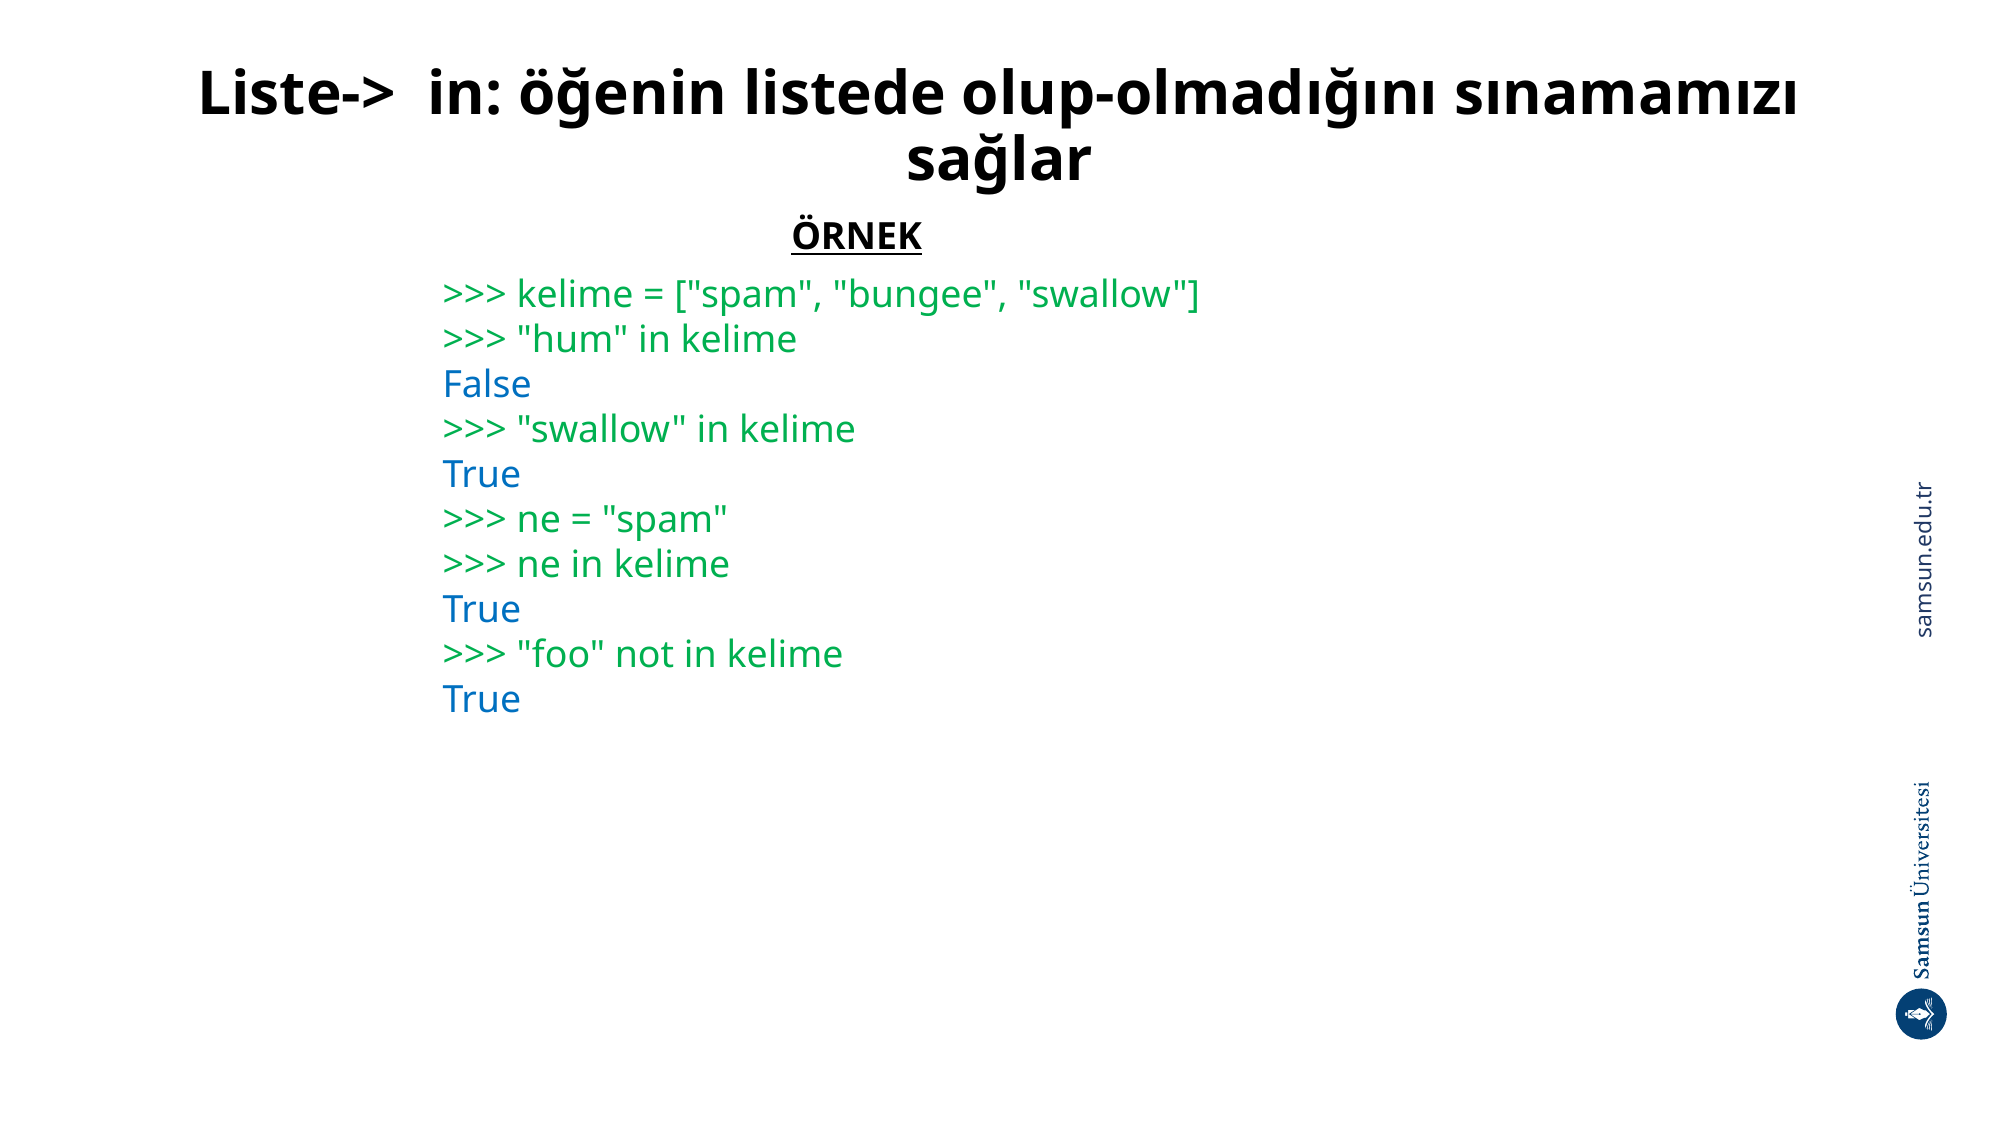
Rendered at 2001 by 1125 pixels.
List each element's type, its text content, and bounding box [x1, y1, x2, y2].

title Liste-> in: öğenin listede olup-olmadığını sınamamızı sağlar [105, 52, 1895, 204]
text_box ÖRNEK >>> kelime = ["spam", "bungee", "swallow"] >>> "hum" in kelime False >>> "swallow" in kelime True >>> ne = "spam" >>> ne in kelime True >>> "foo" not in kelime True [427, 204, 1286, 727]
